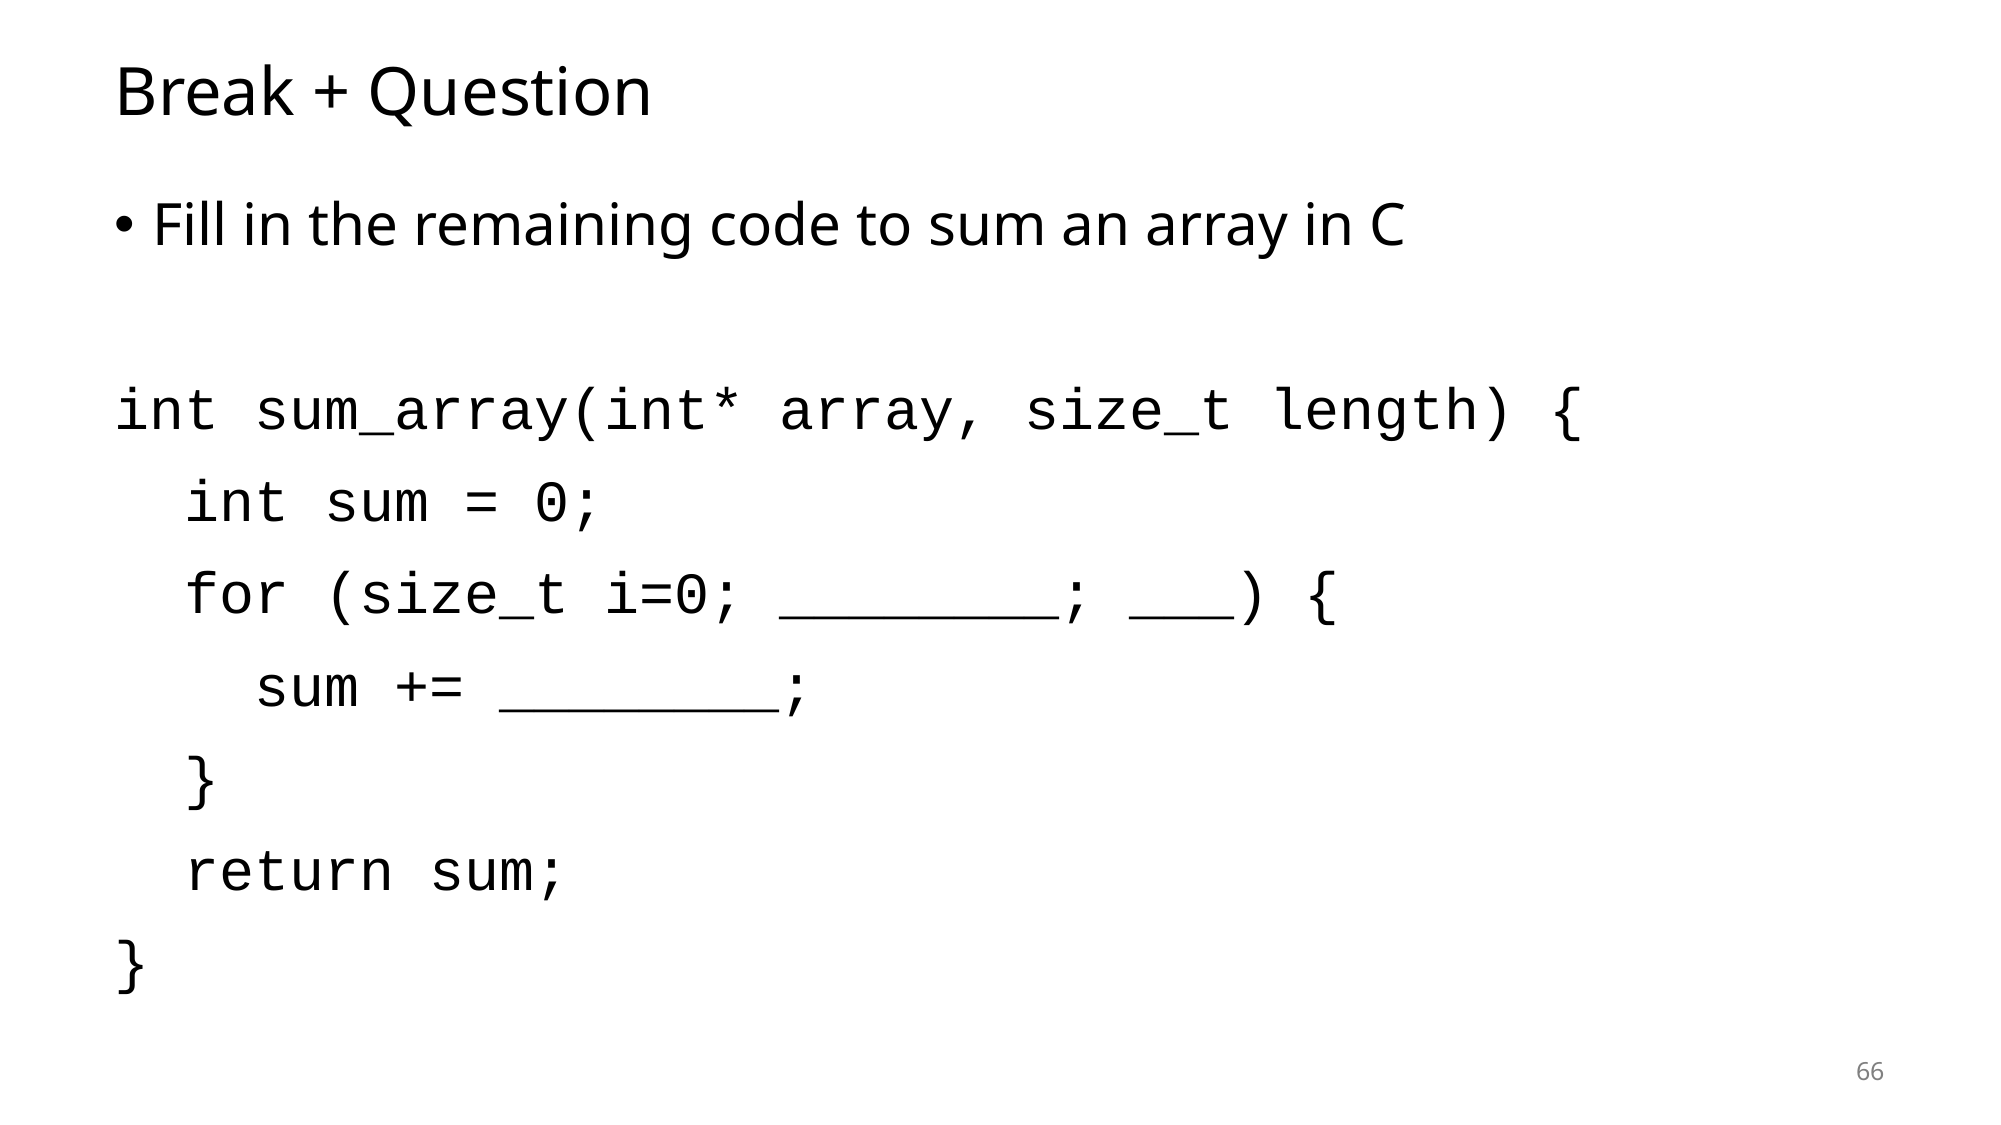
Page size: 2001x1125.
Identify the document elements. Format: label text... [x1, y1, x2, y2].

title Break + Question [99, 37, 1900, 150]
slide_number 66 [1749, 1042, 1900, 1103]
list Fill in the remaining code to sum an array in C int sum_array(int* array, size_t length) { int sum = 0; for (size_t i=0; ________; ___) { sum += ________; } return sum; } [99, 187, 1900, 1013]
